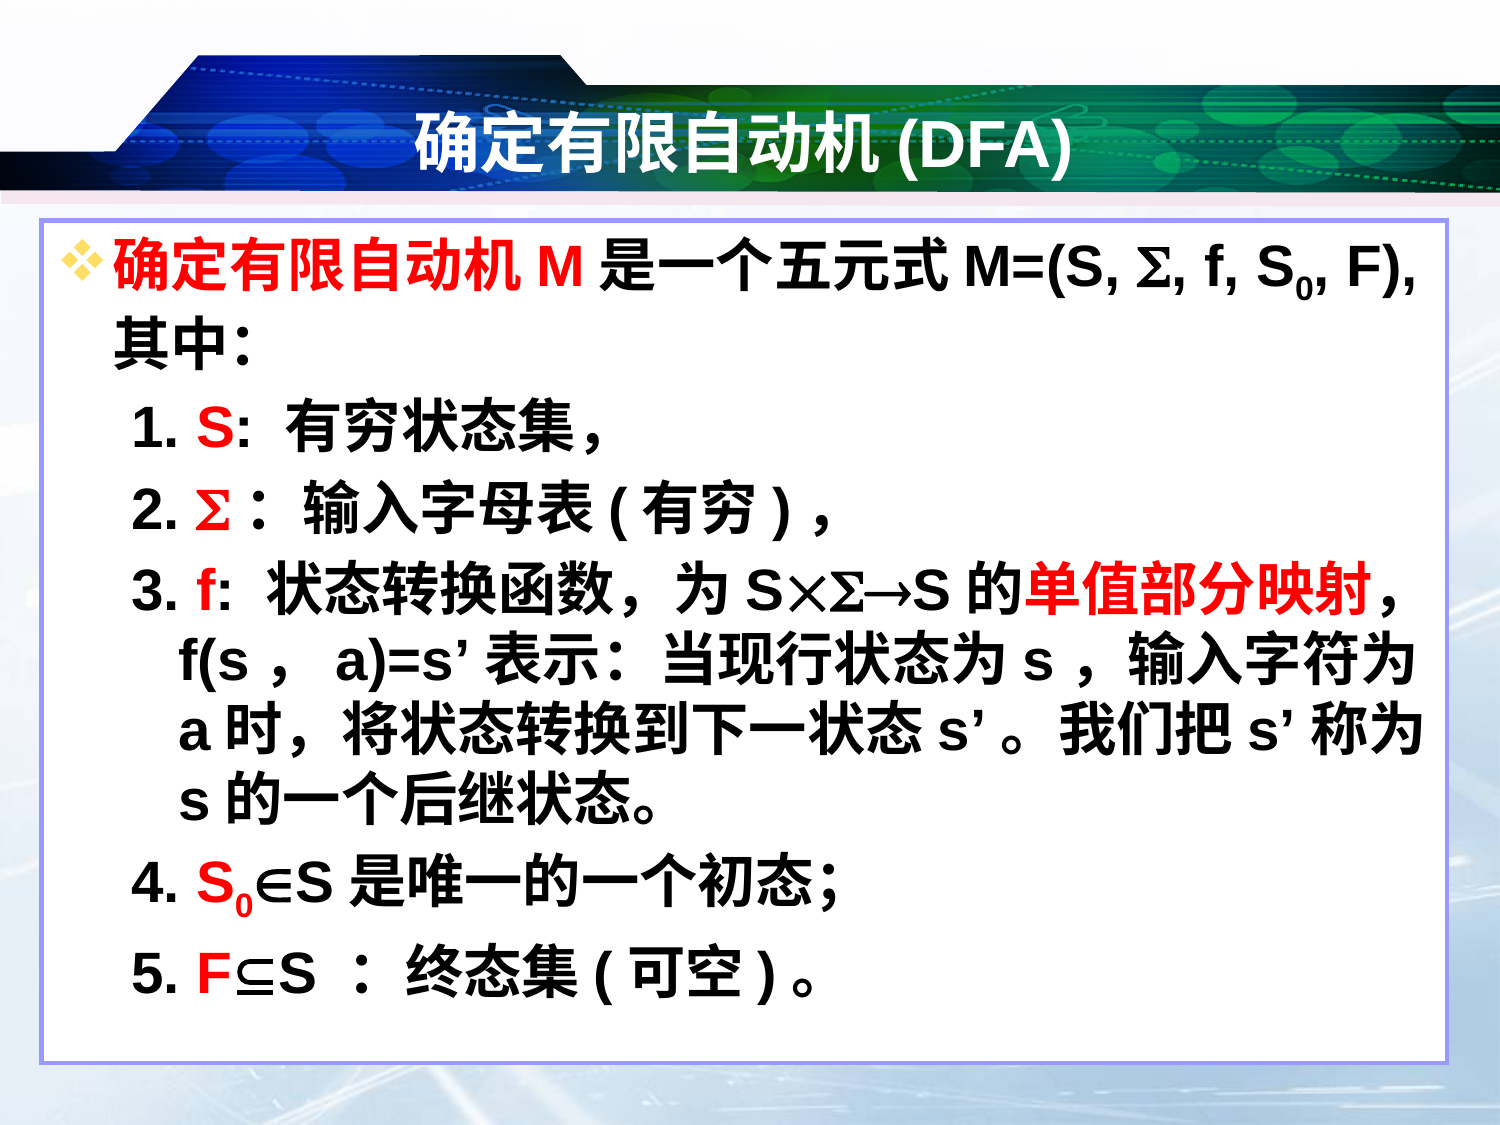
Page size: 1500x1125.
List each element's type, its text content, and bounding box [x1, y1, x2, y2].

list 确定有限自动机M是一个五元式M=(S, , f, S0, F),其中： 1. S: 有穷状态集， 2. ：输入字母表(有穷)， 3. f: 状态转换函数，为SS的单值部分映射，f(s，a)=s’表示：当现行状态为s，输入字符为a时，将状态转换到下一状态s’。我们把s’称为s的一个后继状态。 4. S0S是唯一的一个初态； 5. FS ：终态集(可空)。 [41, 220, 1448, 1064]
picture [0, 0, 1500, 1125]
title 确定有限自动机(DFA) [99, 94, 1388, 188]
